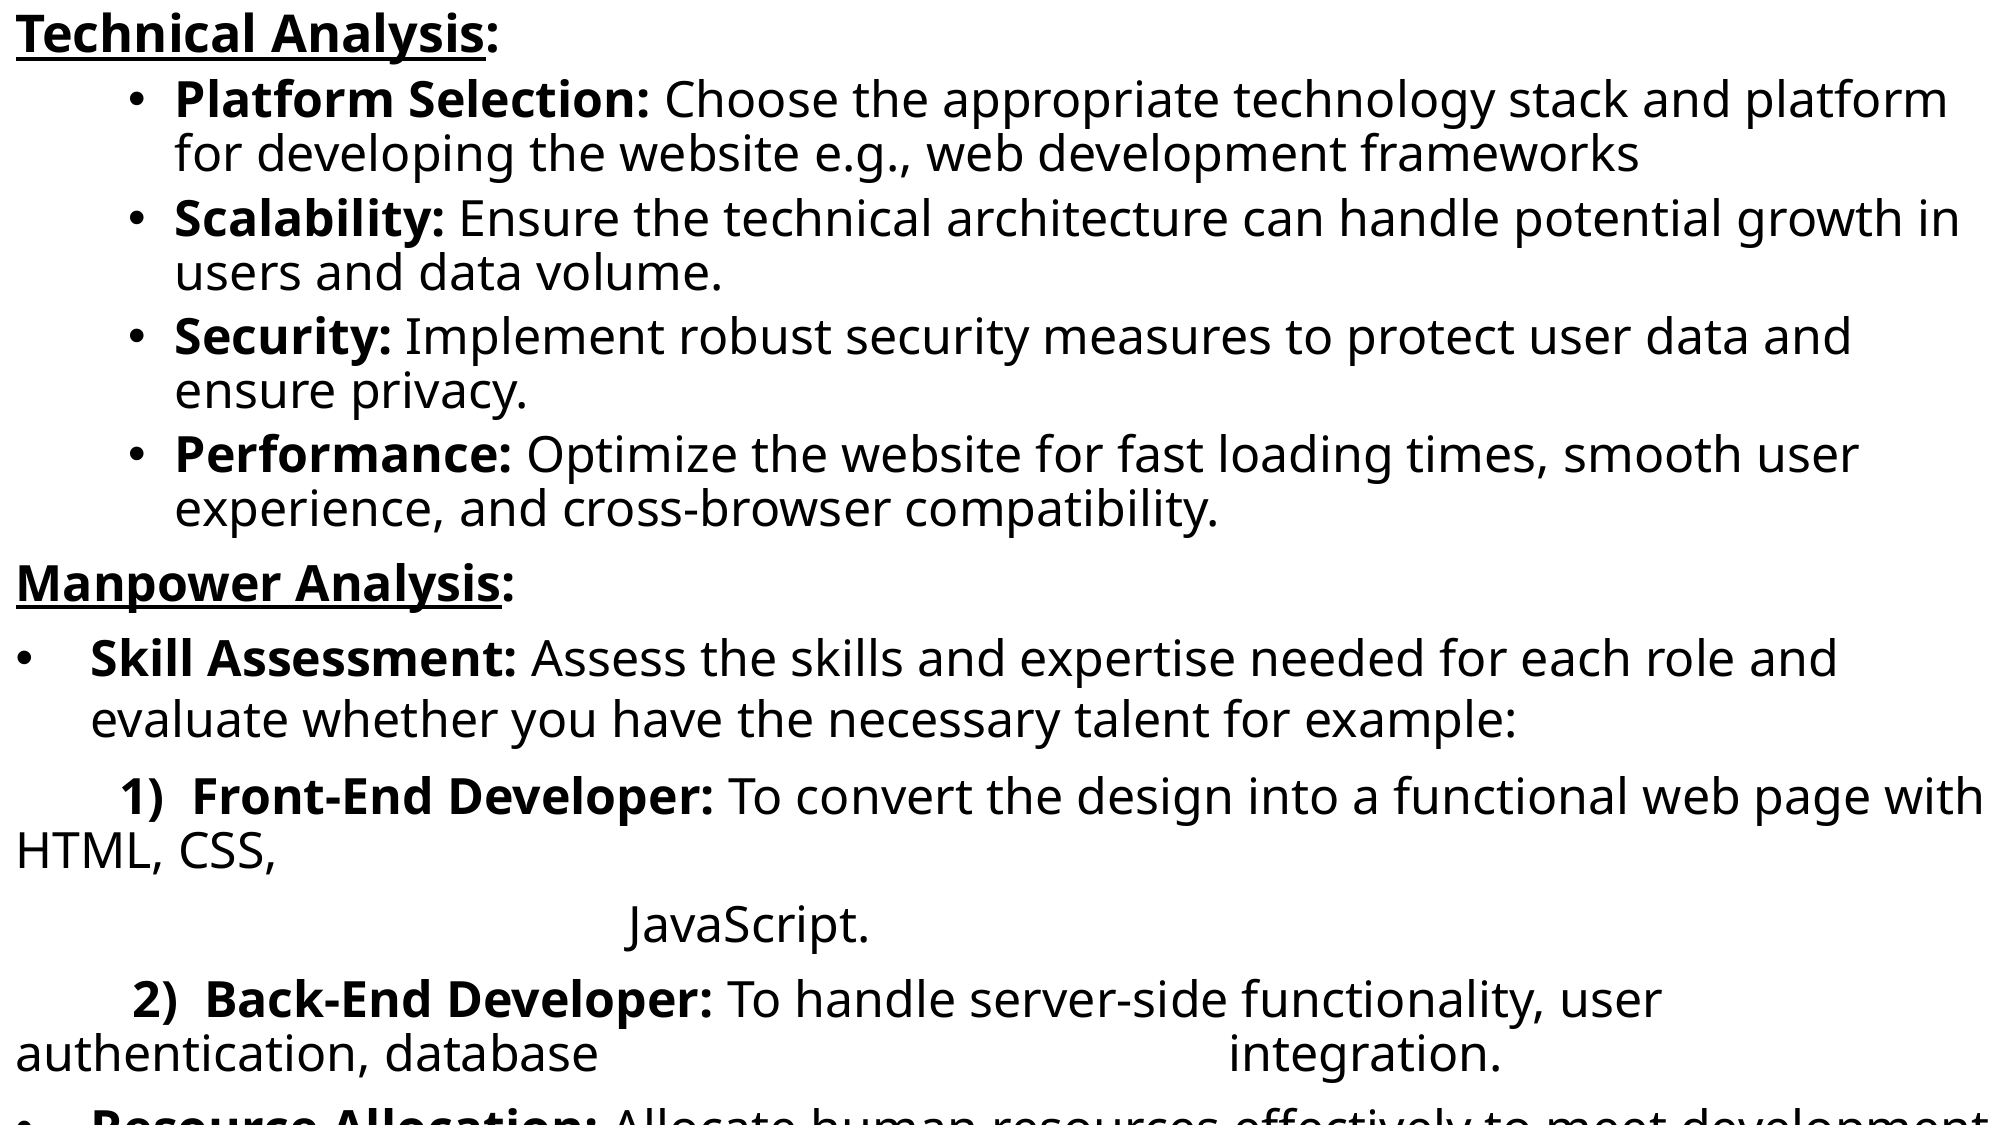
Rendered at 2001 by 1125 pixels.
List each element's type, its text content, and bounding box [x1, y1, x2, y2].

list Technical Analysis: Platform Selection: Choose the appropriate technology stack and platform for developing the website e.g., web development frameworks Scalability: Ensure the technical architecture can handle potential growth in users and data volume. Security: Implement robust security measures to protect user data and ensure privacy. Performance: Optimize the website for fast loading times, smooth user experience, and cross-browser compatibility. Manpower Analysis: Skill Assessment: Assess the skills and expertise needed for each role and evaluate whether you have the necessary talent for example: 1) Front-End Developer: To convert the design into a functional web page with HTML, CSS, JavaScript. 2) Back-End Developer: To handle server-side functionality, user authentication, database integration. Resource Allocation: Allocate human resources effectively to meet development timelines and project milestones. [0, 0, 2000, 1125]
